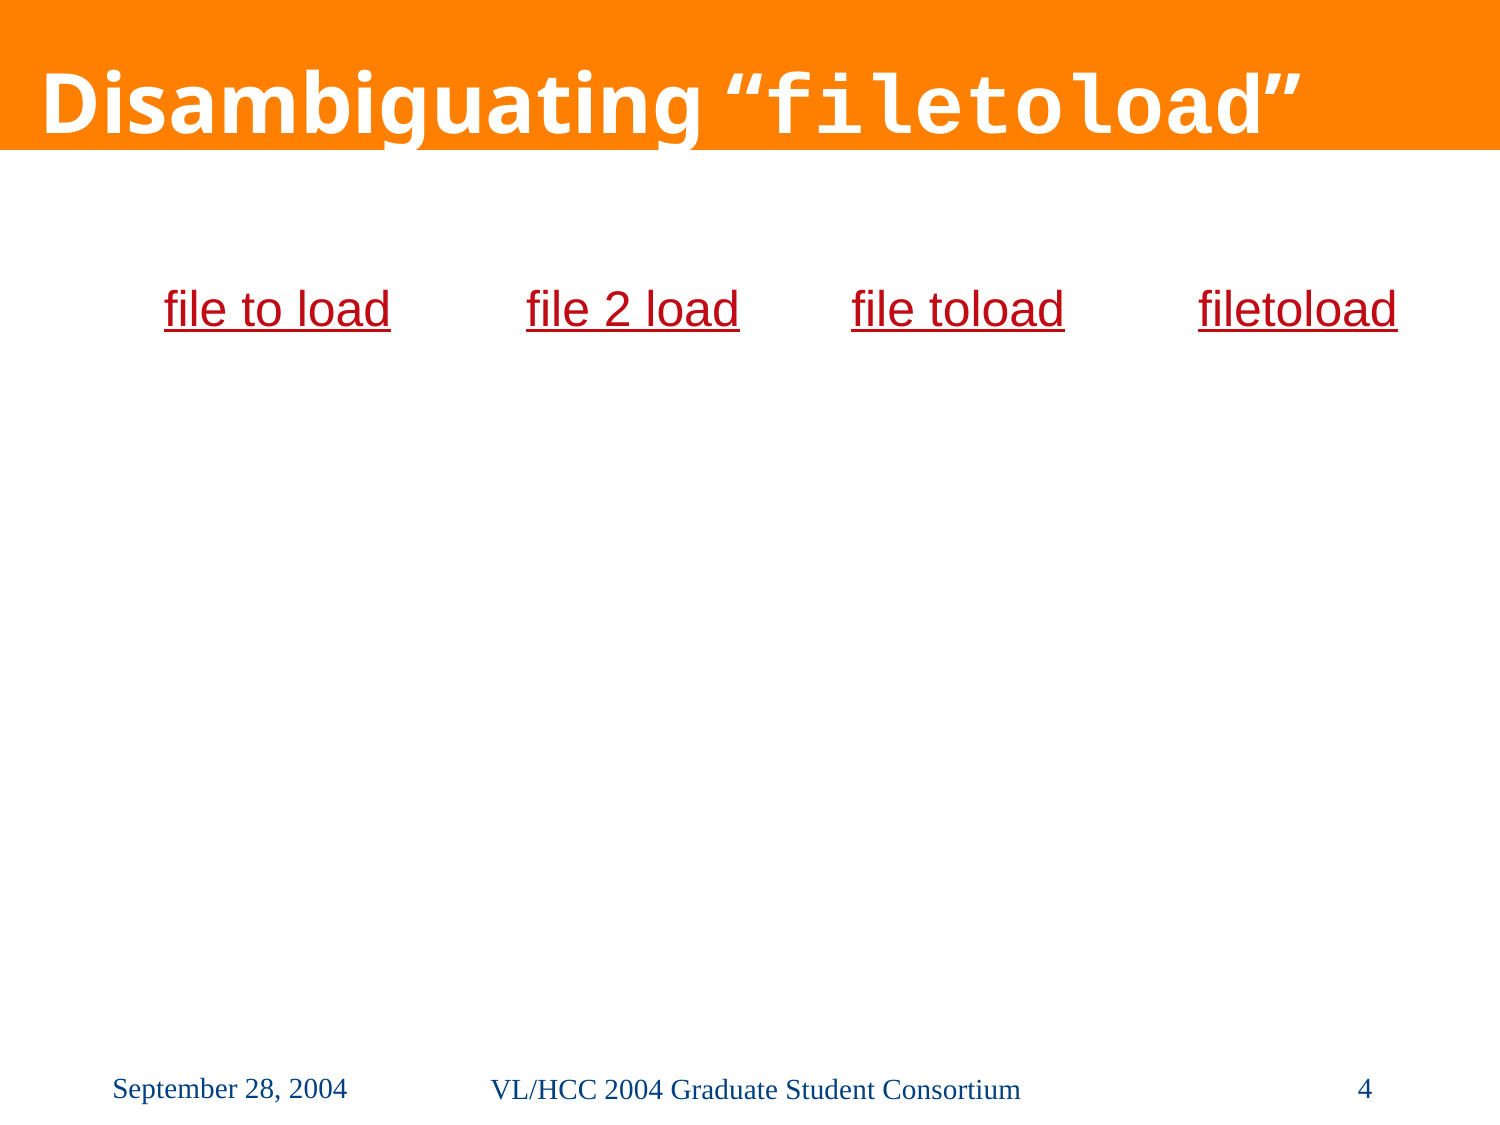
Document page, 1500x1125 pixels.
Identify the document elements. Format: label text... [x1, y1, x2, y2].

text_box file toload [836, 268, 1081, 344]
text_box file 2 load [511, 268, 755, 344]
text_box filetoload [1183, 268, 1413, 344]
footer VL/HCC 2004 Graduate Student Consortium [474, 1062, 1038, 1125]
title Disambiguating “filetoload” [24, 24, 1488, 175]
text_box 4 [1074, 1062, 1388, 1125]
text_box file to load [148, 268, 407, 344]
